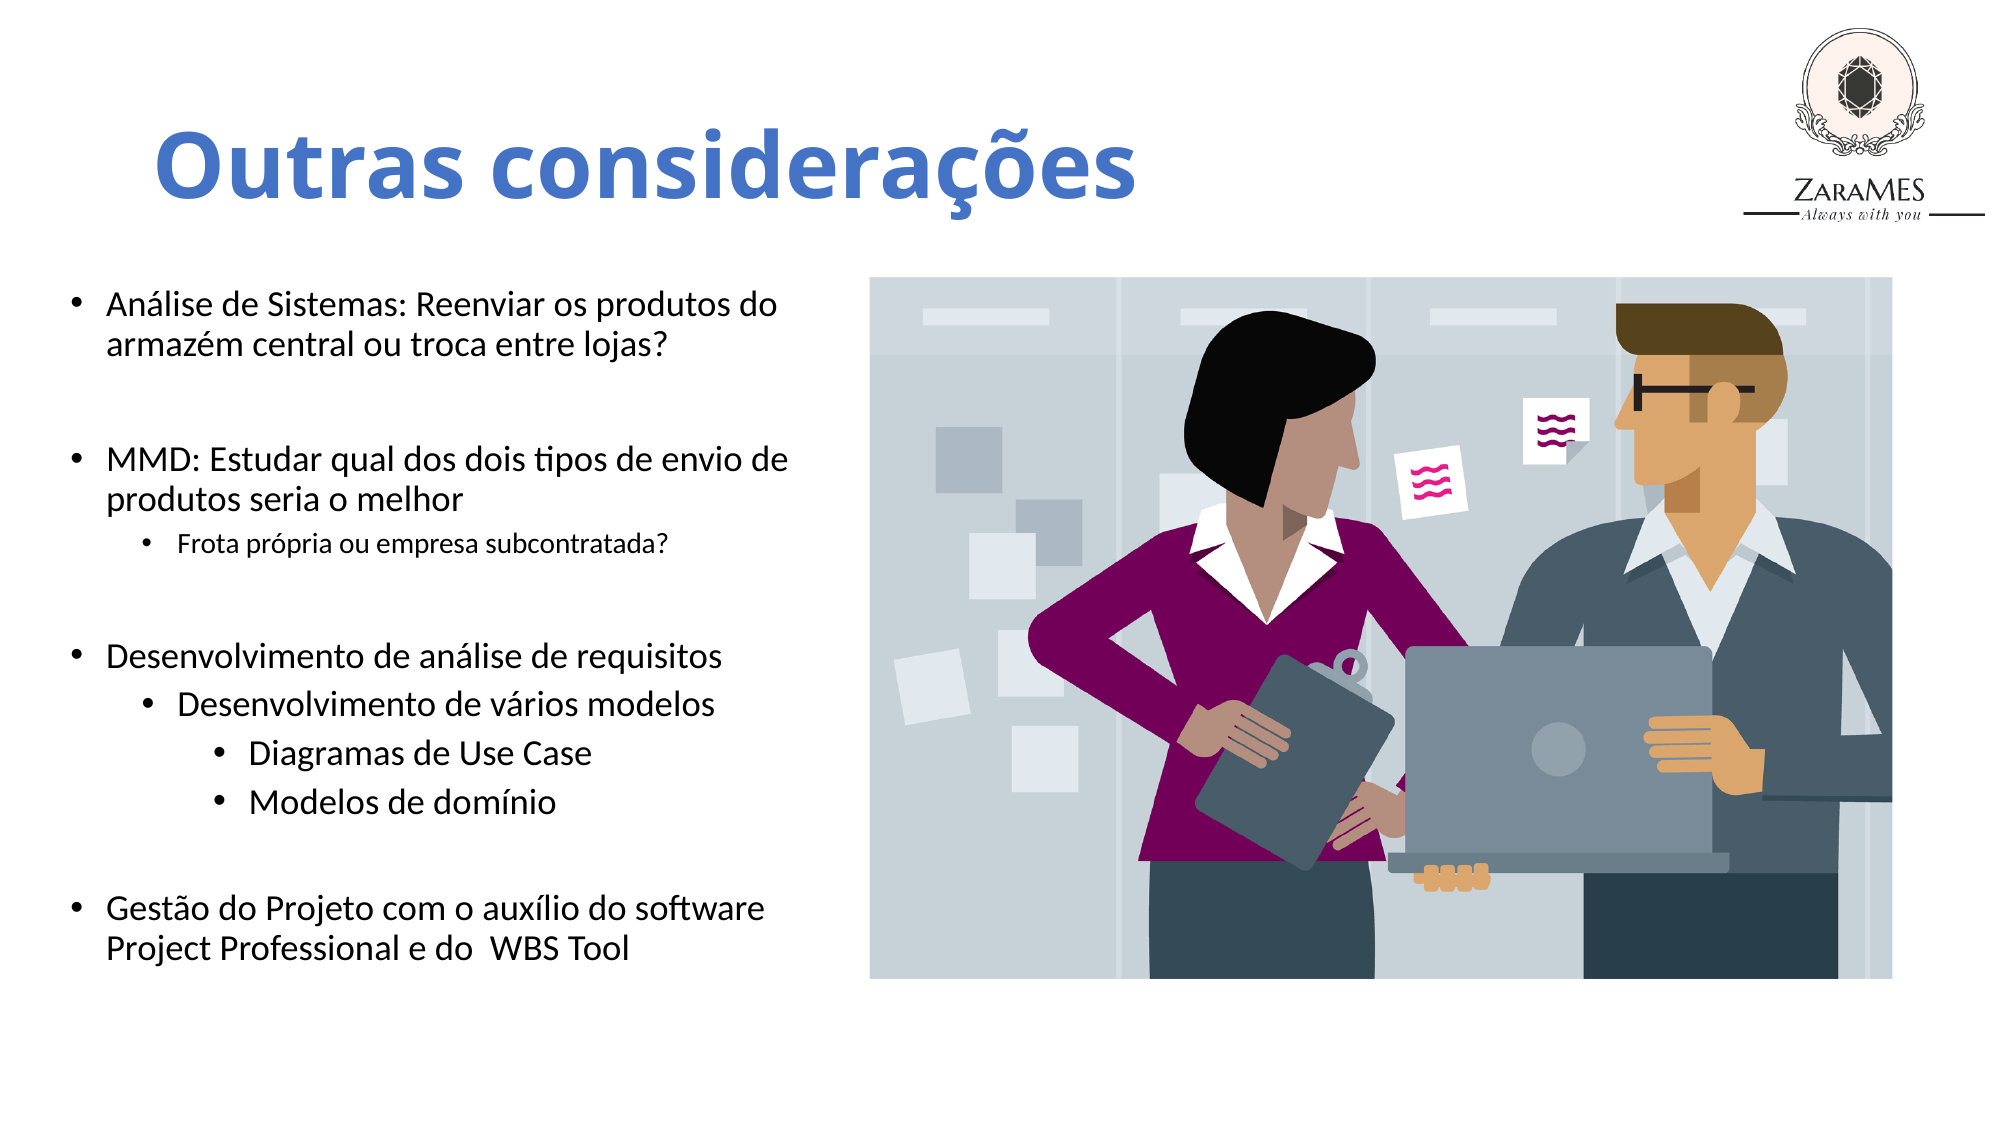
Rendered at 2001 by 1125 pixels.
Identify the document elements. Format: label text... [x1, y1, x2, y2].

picture [1722, 24, 2000, 225]
title Outras considerações [137, 59, 1863, 278]
picture [869, 277, 1893, 979]
list Análise de Sistemas: Reenviar os produtos do armazém central ou troca entre lojas? MMD: Estudar qual dos dois tipos de envio de produtos seria o melhor Frota própria ou empresa subcontratada? Desenvolvimento de análise de requisitos Desenvolvimento de vários modelos Diagramas de Use Case Modelos de domínio Gestão do Projeto com o auxílio do software Project Professional e do WBS Tool [55, 277, 840, 979]
